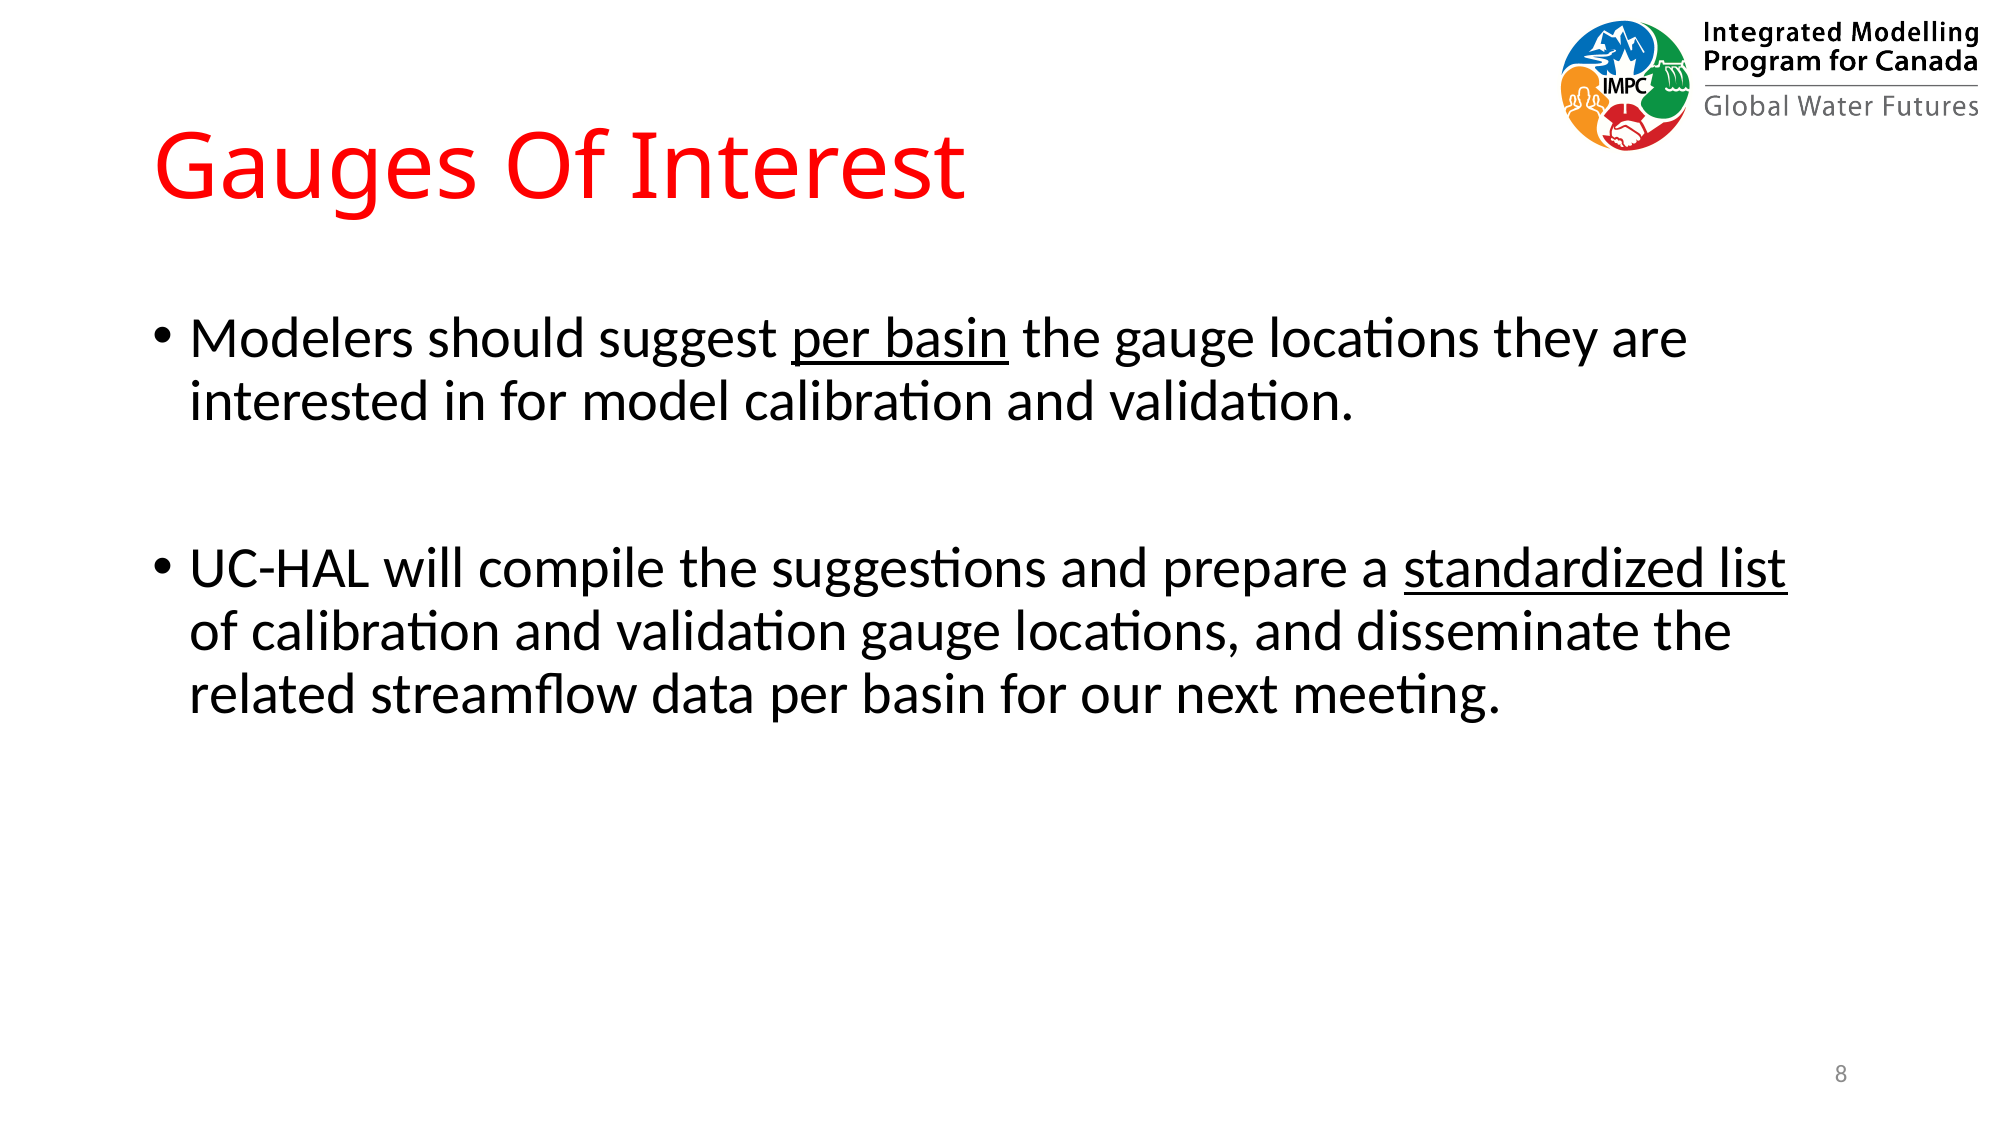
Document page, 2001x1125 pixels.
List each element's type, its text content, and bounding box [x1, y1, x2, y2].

title Gauges Of Interest [137, 59, 1863, 278]
list Modelers should suggest per basin the gauge locations they are interested in for model calibration and validation. UC-HAL will compile the suggestions and prepare a standardized list of calibration and validation gauge locations, and disseminate the related streamflow data per basin for our next meeting. [137, 299, 1863, 1014]
slide_number 8 [1412, 1042, 1863, 1103]
picture [1557, 17, 1978, 154]
